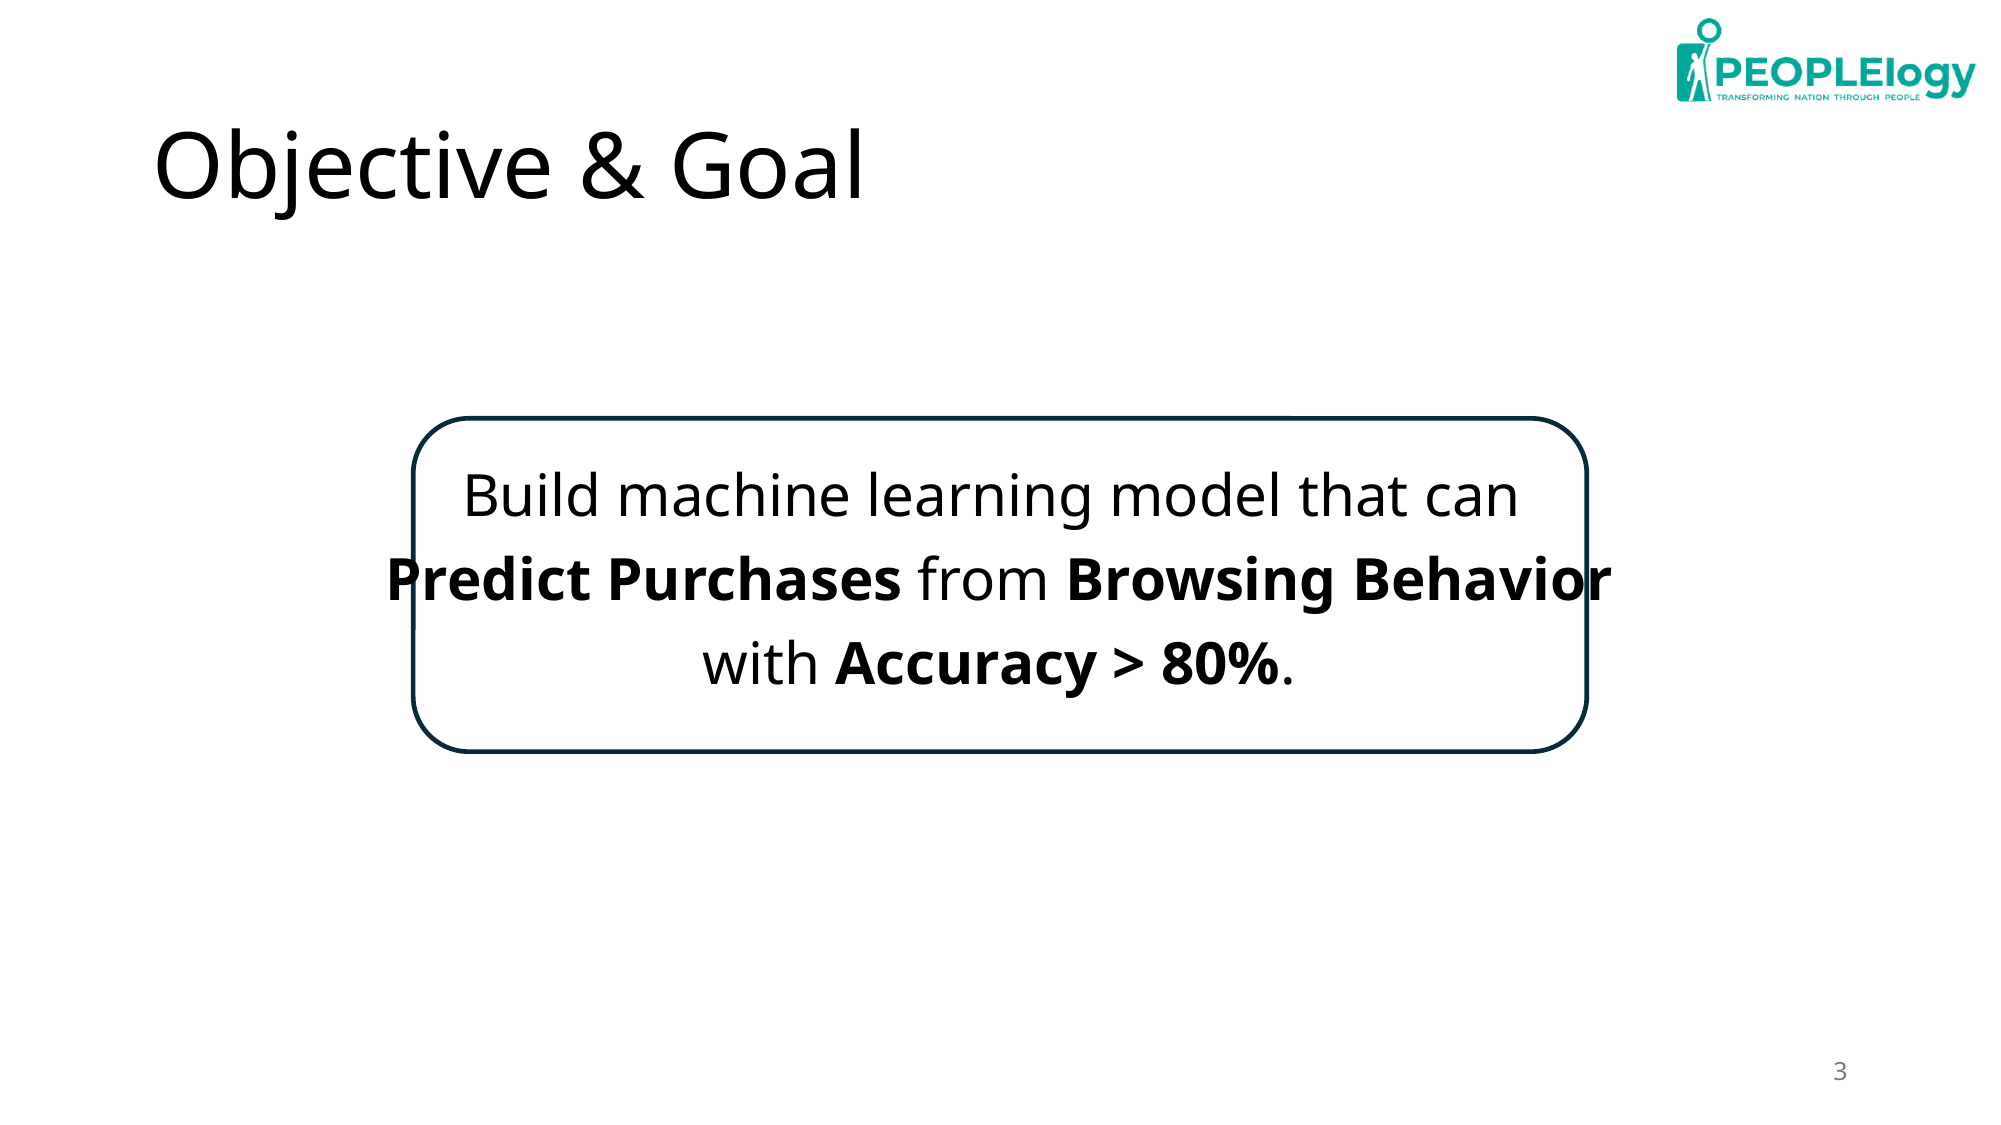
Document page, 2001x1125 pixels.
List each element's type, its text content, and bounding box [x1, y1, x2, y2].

title Objective & Goal [137, 59, 1863, 278]
list Build machine learning model that can Predict Purchases from Browsing Behavior with Accuracy > 80%. [137, 459, 1861, 732]
slide_number 3 [1412, 1042, 1863, 1103]
text_box [413, 416, 1587, 459]
text_box [424, 732, 1576, 754]
picture [1676, 18, 1976, 102]
